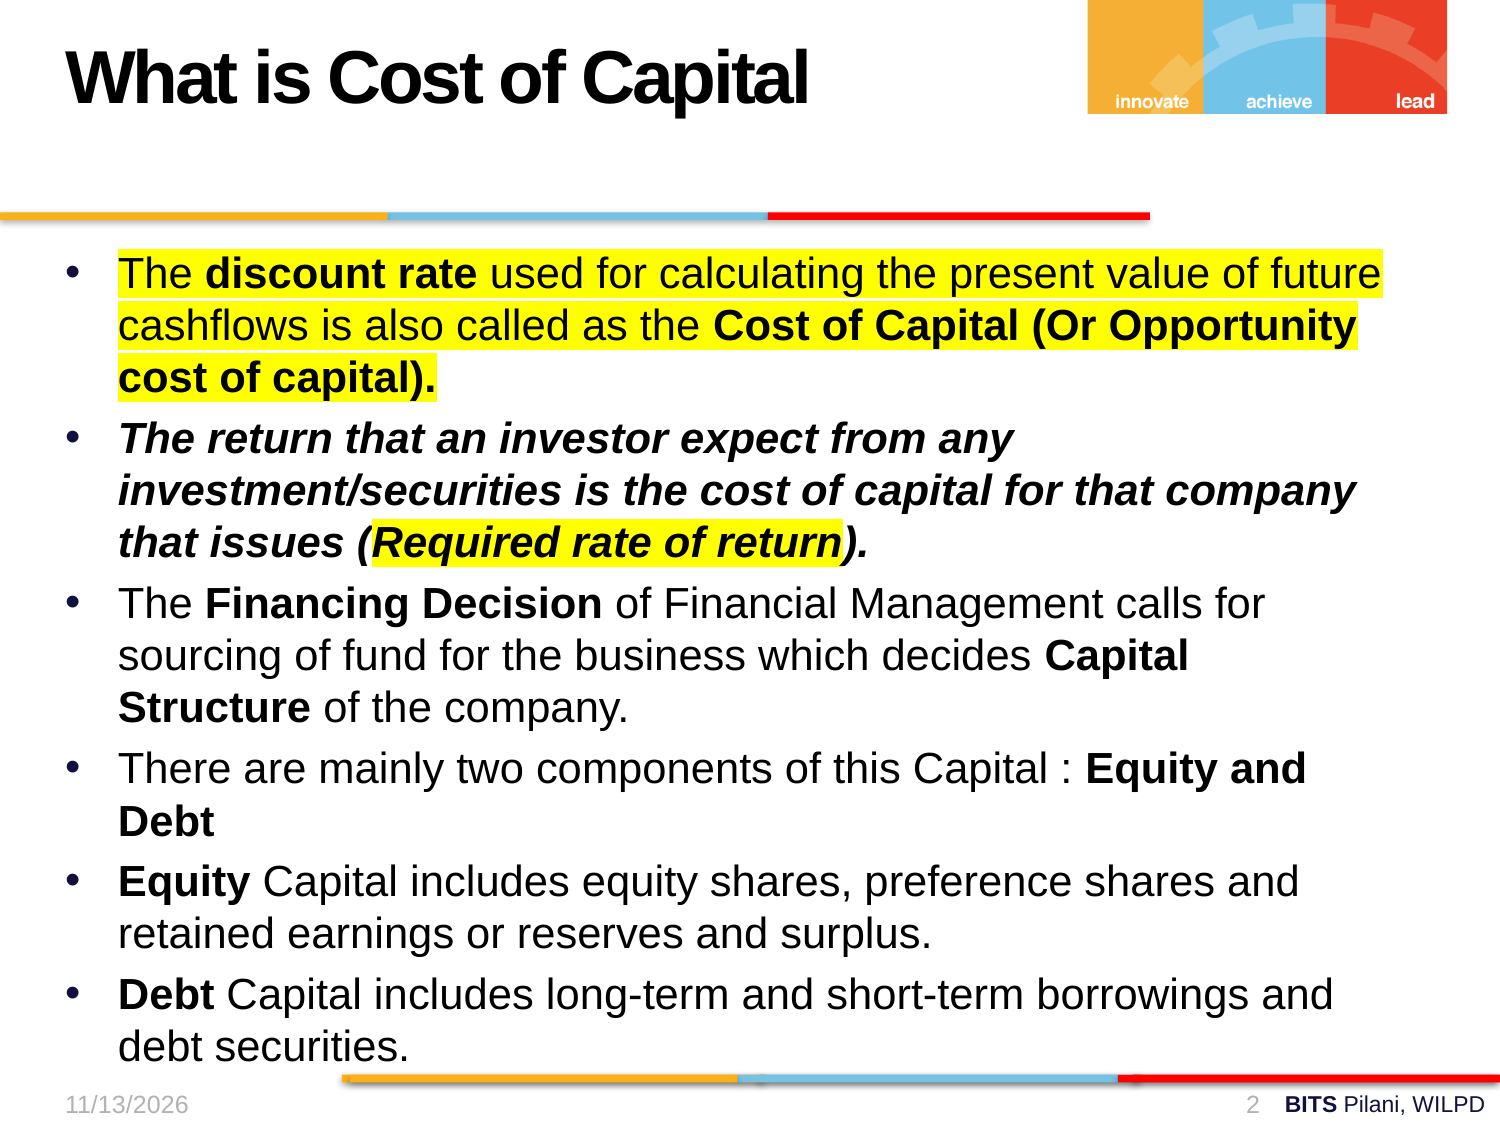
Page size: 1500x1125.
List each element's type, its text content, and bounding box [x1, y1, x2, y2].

list The discount rate used for calculating the present value of future cashflows is also called as the Cost of Capital (Or Opportunity cost of capital). The return that an investor expect from any investment/securities is the cost of capital for that company that issues (Required rate of return). The Financing Decision of Financial Management calls for sourcing of fund for the business which decides Capital Structure of the company. There are mainly two components of this Capital : Equity and Debt Equity Capital includes equity shares, preference shares and retained earnings or reserves and surplus. Debt Capital includes long-term and short-term borrowings and debt securities. [50, 237, 1400, 1083]
picture [1087, 0, 1448, 114]
list What is Cost of Capital [50, 24, 1088, 213]
slide_number 2 [1108, 1082, 1275, 1125]
slide_number 15-Sep-24 [50, 1082, 400, 1125]
